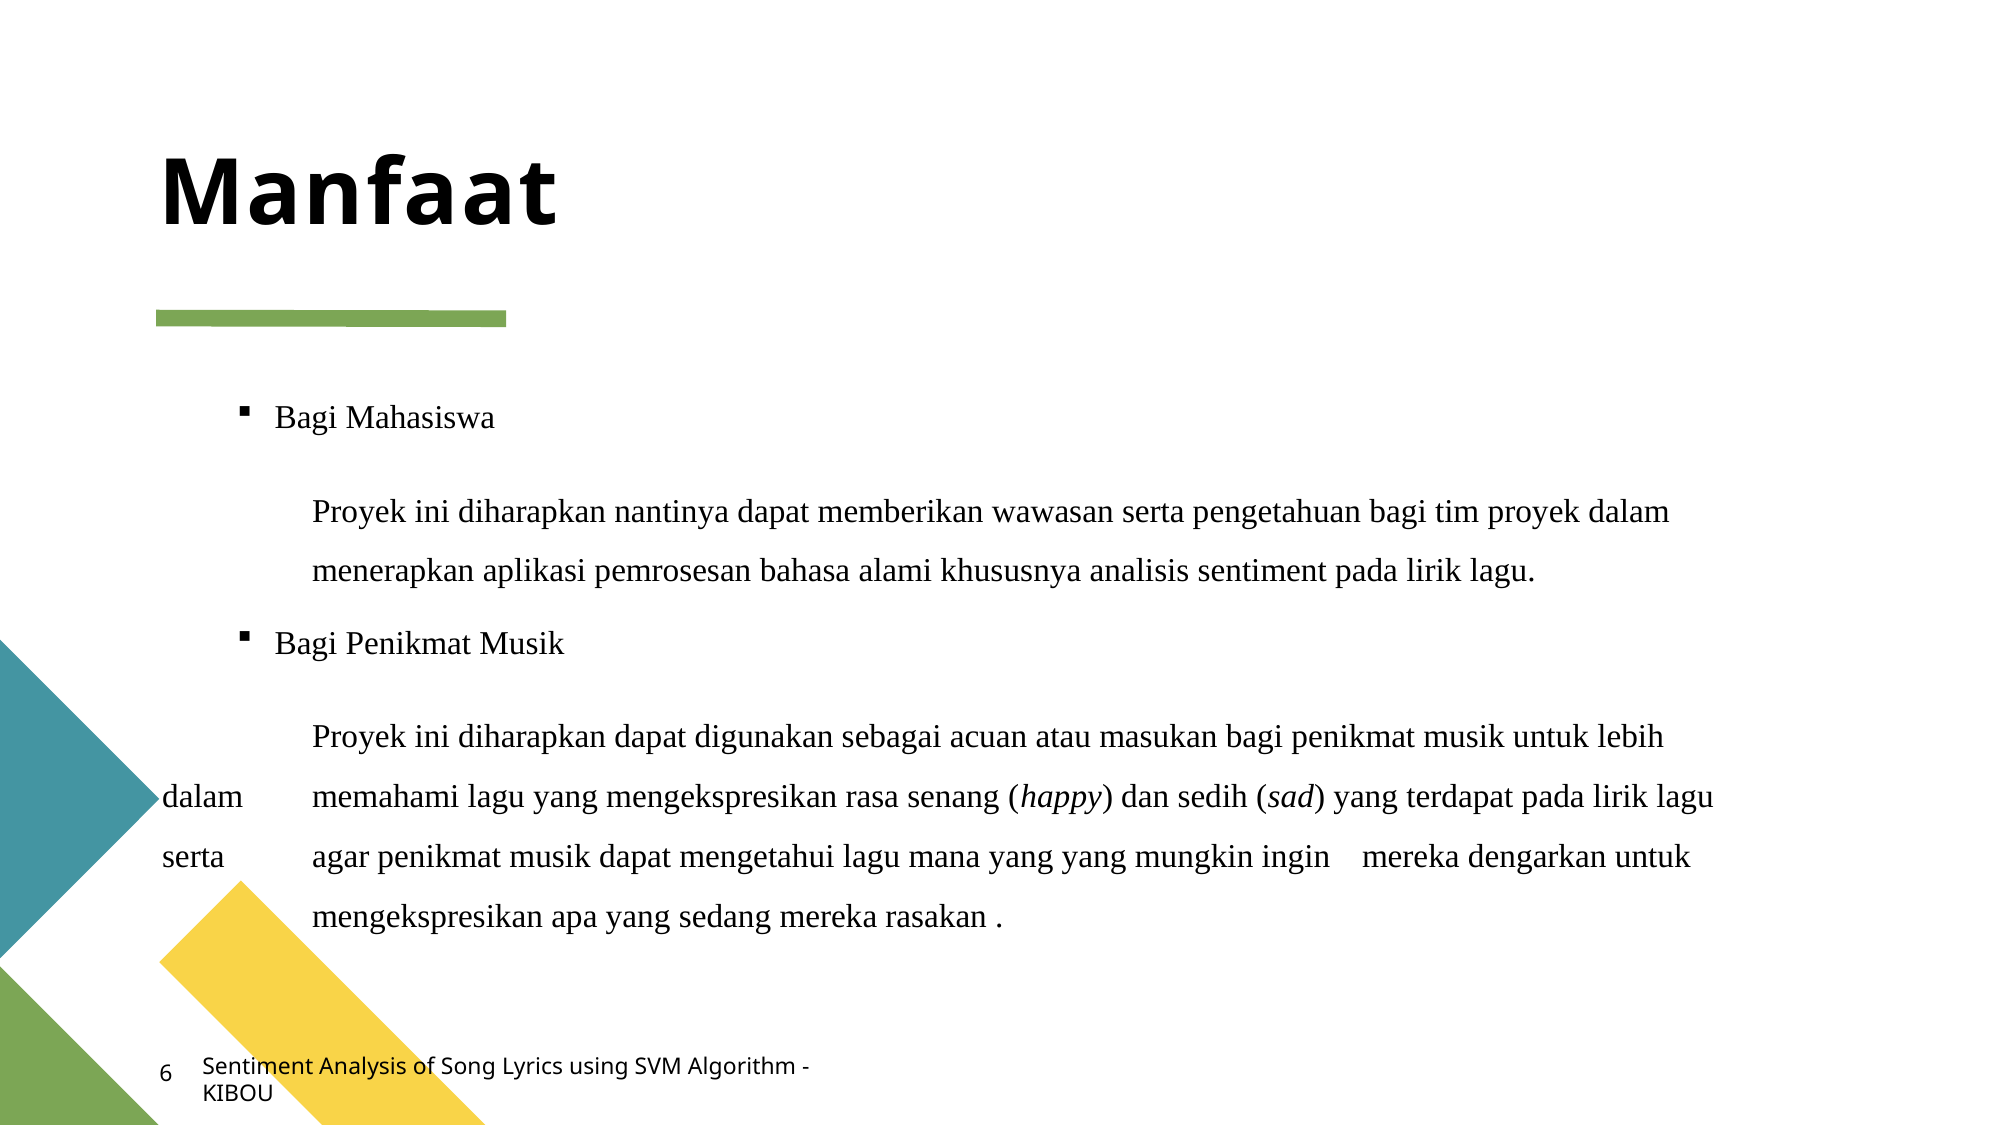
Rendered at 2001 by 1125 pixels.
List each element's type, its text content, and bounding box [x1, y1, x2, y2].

list Bagi Mahasiswa Proyek ini diharapkan nantinya dapat memberikan wawasan serta pengetahuan bagi tim proyek dalam menerapkan aplikasi pemrosesan bahasa alami khususnya analisis sentiment pada lirik lagu. Bagi Penikmat Musik Proyek ini diharapkan dapat digunakan sebagai acuan atau masukan bagi penikmat musik untuk lebih dalam memahami lagu yang mengekspresikan rasa senang (happy) dan sedih (sad) yang terdapat pada lirik lagu serta agar penikmat musik dapat mengetahui lagu mana yang yang mungkin ingin mereka dengarkan untuk mengekspresikan apa yang sedang mereka rasakan . [87, 375, 1727, 919]
slide_number 6 [159, 1059, 202, 1100]
footer Sentiment Analysis of Song Lyrics using SVM Algorithm - KIBOU [202, 1051, 864, 1108]
title Manfaat [158, 144, 969, 245]
